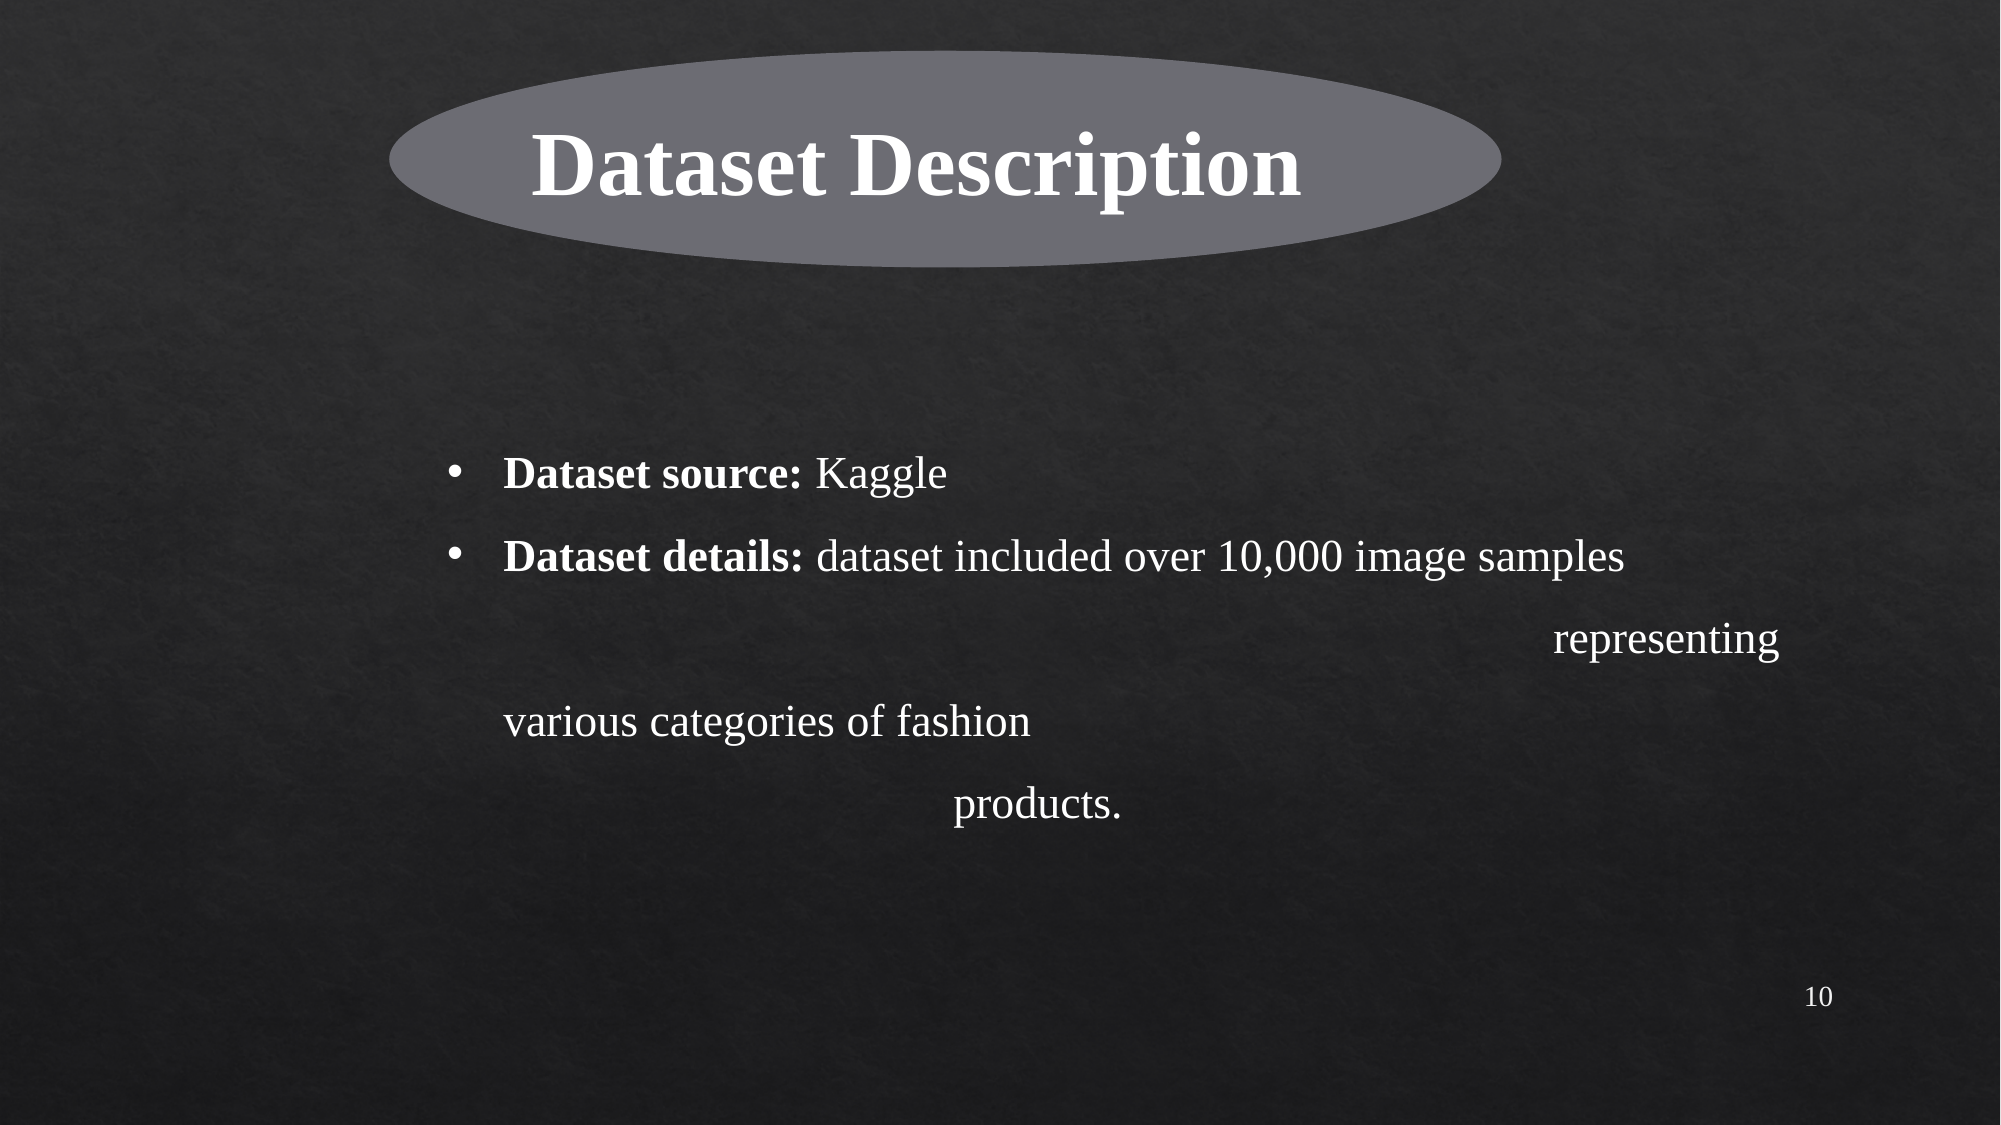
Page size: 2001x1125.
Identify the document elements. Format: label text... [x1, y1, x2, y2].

text_box [387, 49, 1503, 269]
slide_number 10 [1724, 965, 1849, 1025]
text_box Dataset source: Kaggle Dataset details: dataset included over 10,000 image samples representing various categories of fashion products. [432, 407, 1905, 835]
text_box Dataset Description [516, 95, 1337, 221]
